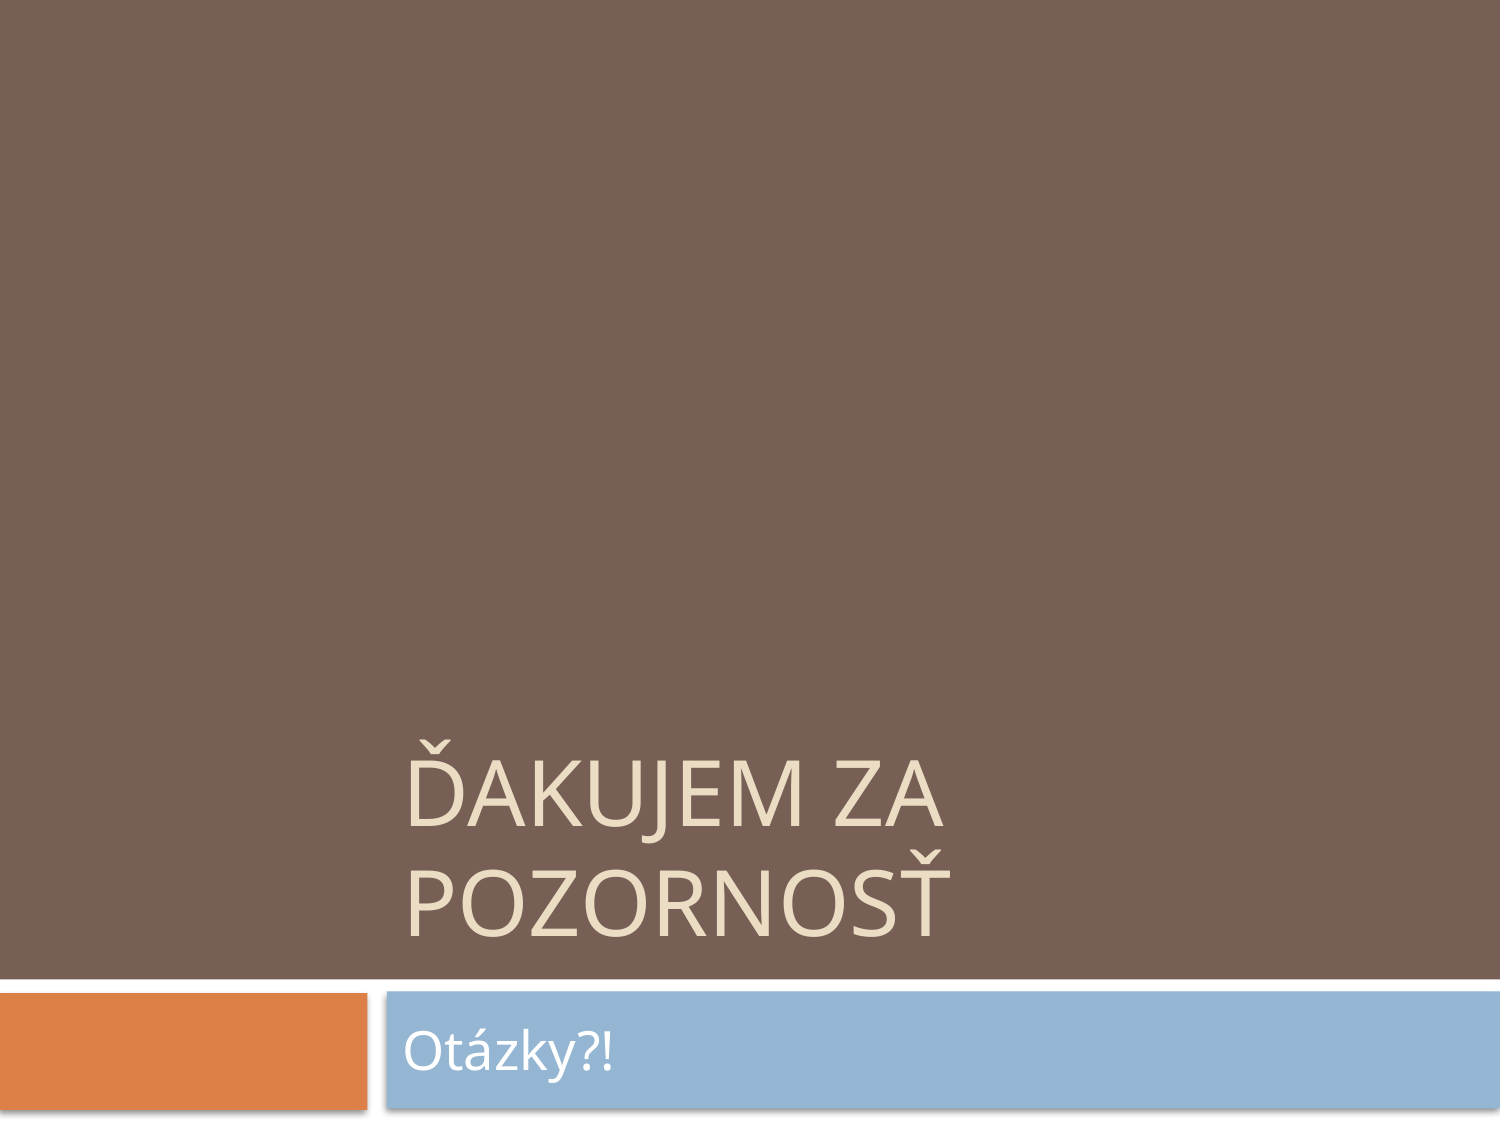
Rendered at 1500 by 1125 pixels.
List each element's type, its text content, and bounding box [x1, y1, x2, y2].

subtitle Otázky?! [387, 992, 1488, 1105]
title Ďakujem za pozornosť [387, 662, 1450, 963]
